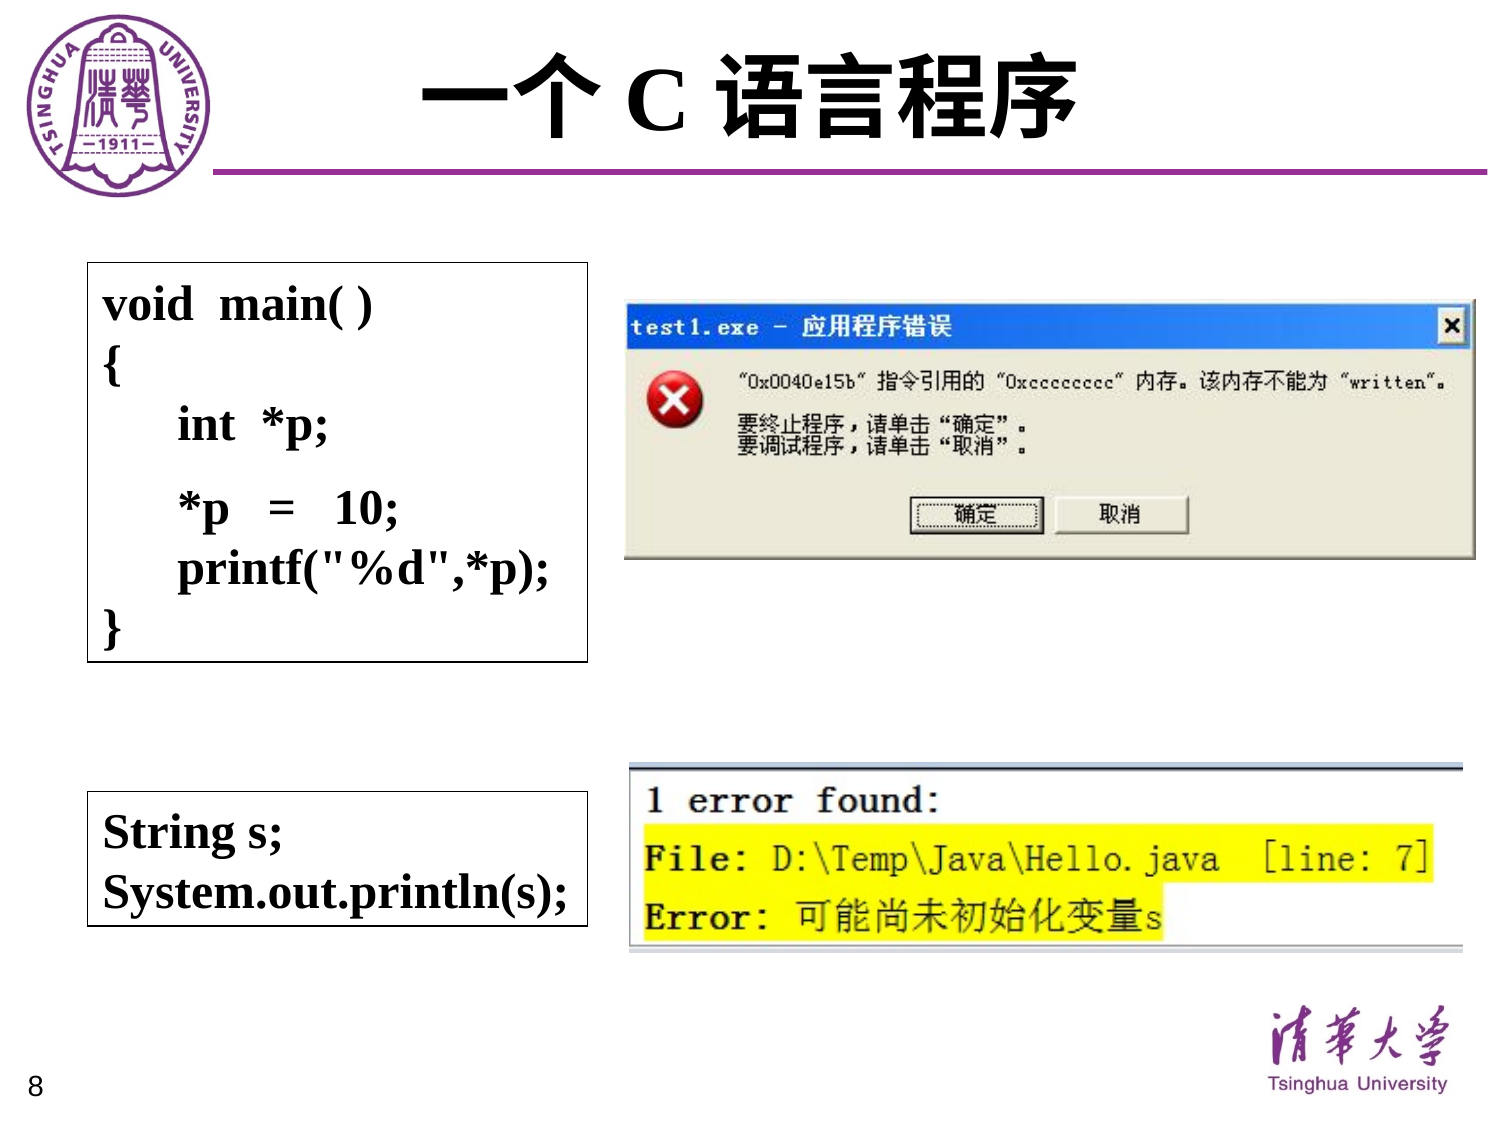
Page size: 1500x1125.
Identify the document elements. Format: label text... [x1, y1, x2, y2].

text_box void main( ) { int *p; *p = 10; printf("%d",*p); } [87, 262, 588, 663]
picture [24, 12, 213, 37]
title 一个C语言程序 [24, 37, 1476, 151]
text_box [87, 762, 1463, 954]
footer 8 [12, 1059, 176, 1125]
picture [624, 299, 1476, 560]
picture [1262, 999, 1454, 1101]
picture [24, 151, 213, 200]
